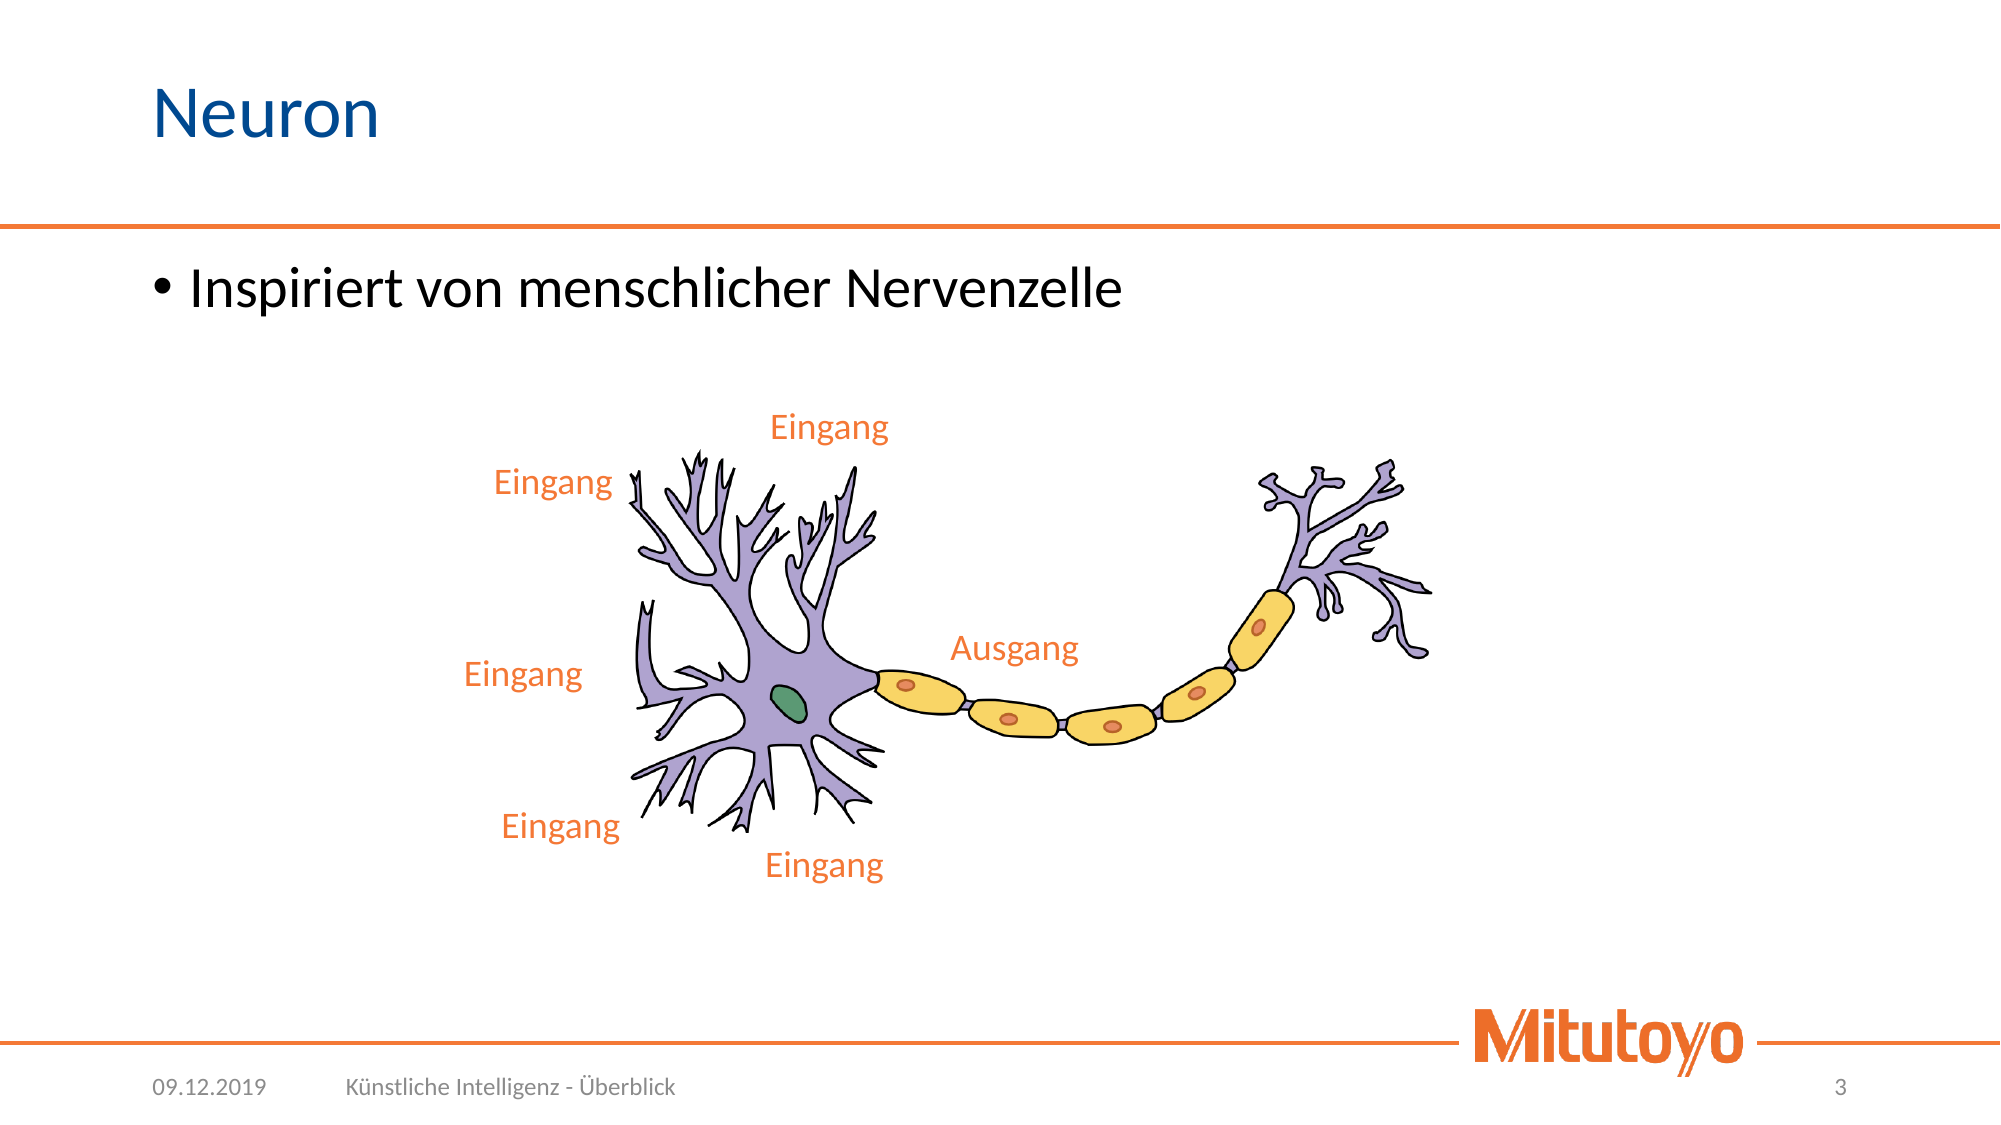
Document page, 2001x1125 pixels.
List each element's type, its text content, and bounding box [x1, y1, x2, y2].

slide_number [137, 1055, 313, 1116]
text_box Eingang [755, 394, 905, 449]
text_box Eingang [479, 449, 628, 510]
title Neuron [137, 24, 1863, 203]
picture [1475, 1012, 1744, 1077]
list Inspiriert von menschlicher Nervenzelle [137, 249, 1863, 1012]
text_box Eingang [486, 793, 636, 854]
picture [628, 449, 1463, 833]
text_box Eingang [750, 833, 899, 893]
slide_number 3 [1743, 1055, 1863, 1116]
footer Künstliche Intelligenz - Überblick [330, 1055, 1721, 1116]
text_box Eingang [449, 641, 598, 701]
